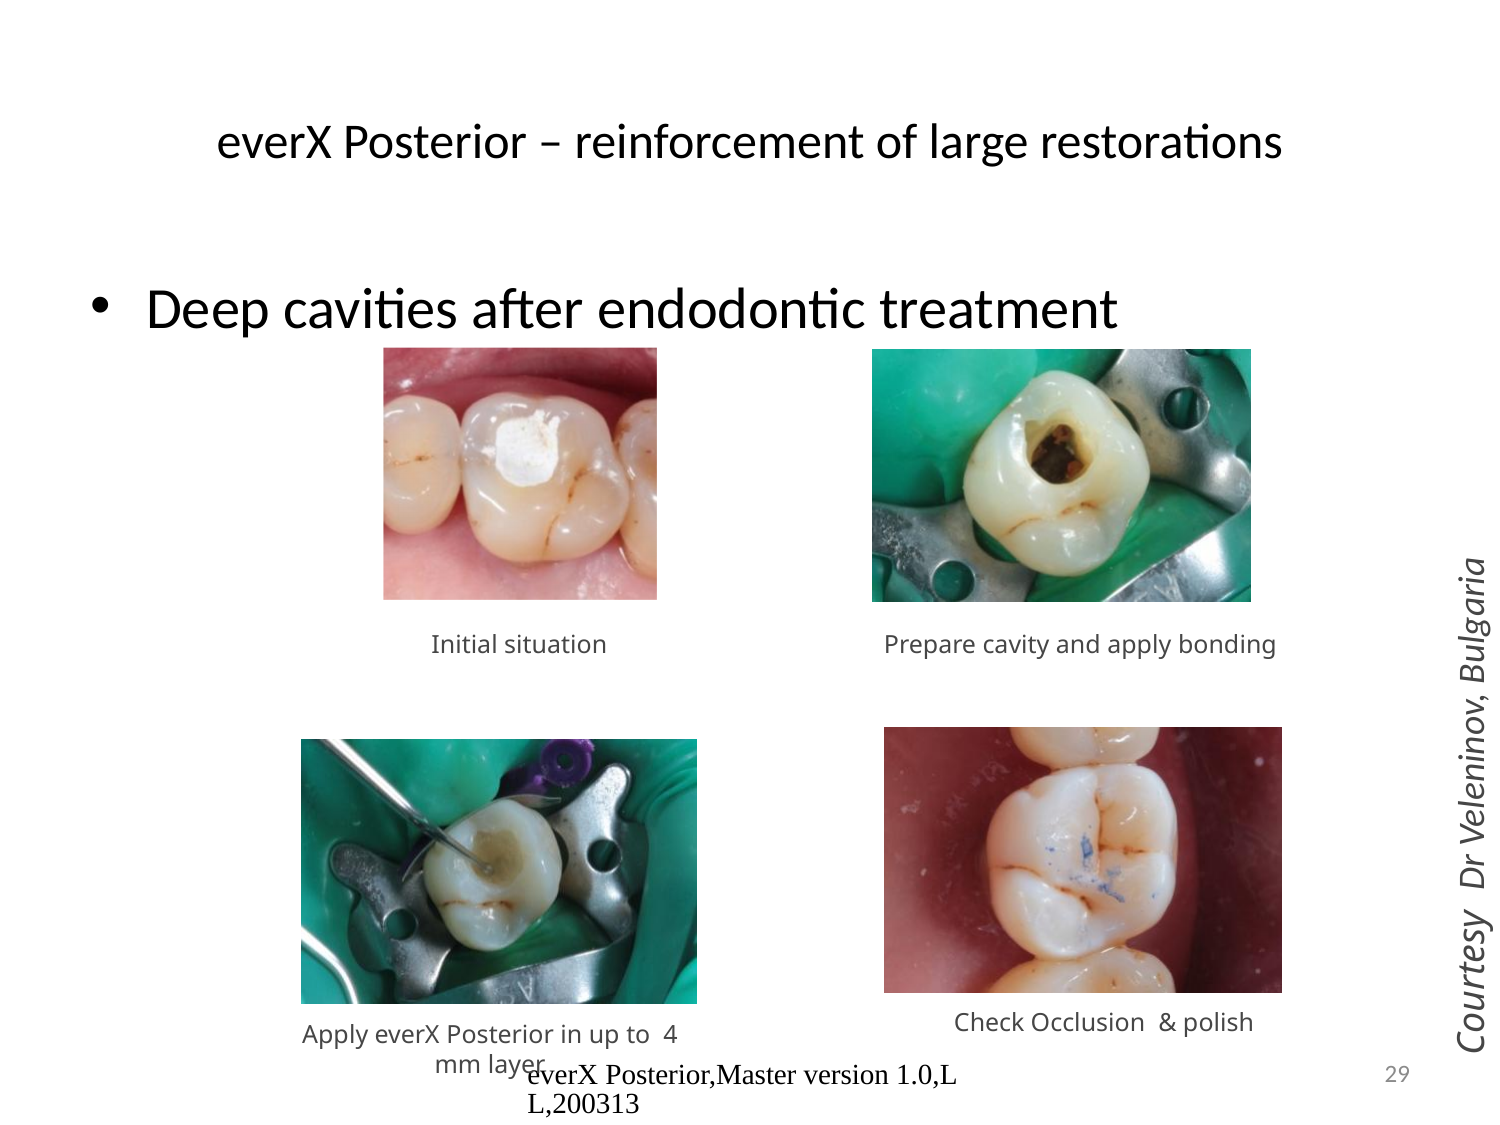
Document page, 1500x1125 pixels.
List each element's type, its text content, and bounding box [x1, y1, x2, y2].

slide_number 29 [1074, 1042, 1425, 1103]
picture [300, 739, 698, 1004]
text_box Apply everX Posterior in up to 4 mm layer [277, 1011, 703, 1086]
footer everX Posterior,Master version 1.0,LL,200313 [512, 1042, 988, 1103]
text_box Prepare cavity and apply bonding [856, 621, 1306, 667]
text_box Initial situation [348, 621, 691, 667]
list Deep cavities after endodontic treatment [75, 262, 1425, 1005]
picture [384, 336, 656, 611]
text_box Courtesy Dr Veleninov, Bulgaria [1439, 160, 1500, 1070]
text_box Check Occlusion & polish [879, 999, 1329, 1045]
picture [872, 349, 1251, 603]
picture [884, 727, 1282, 993]
title everX Posterior – reinforcement of large restorations [75, 45, 1425, 233]
